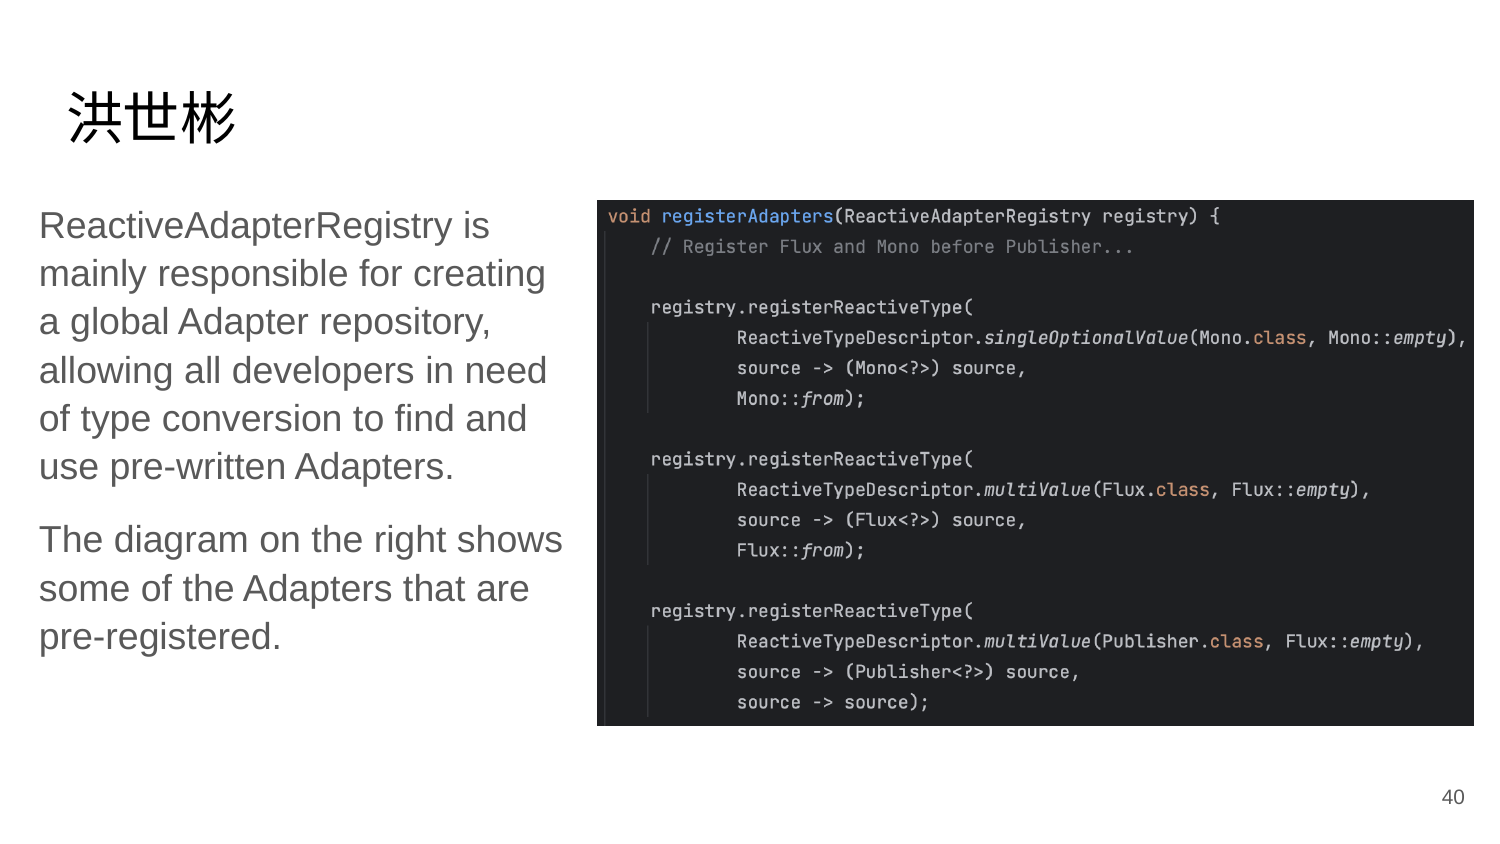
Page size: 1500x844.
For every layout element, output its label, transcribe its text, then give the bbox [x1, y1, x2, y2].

picture [597, 200, 1474, 726]
slide_number ‹#› [1389, 764, 1480, 830]
title 洪世彬 [51, 72, 1449, 167]
list ReactiveAdapterRegistry is mainly responsible for creating a global Adapter repository, allowing all developers in need of type conversion to find and use pre-written Adapters. The diagram on the right shows some of the Adapters that are pre-registered. [23, 183, 592, 744]
